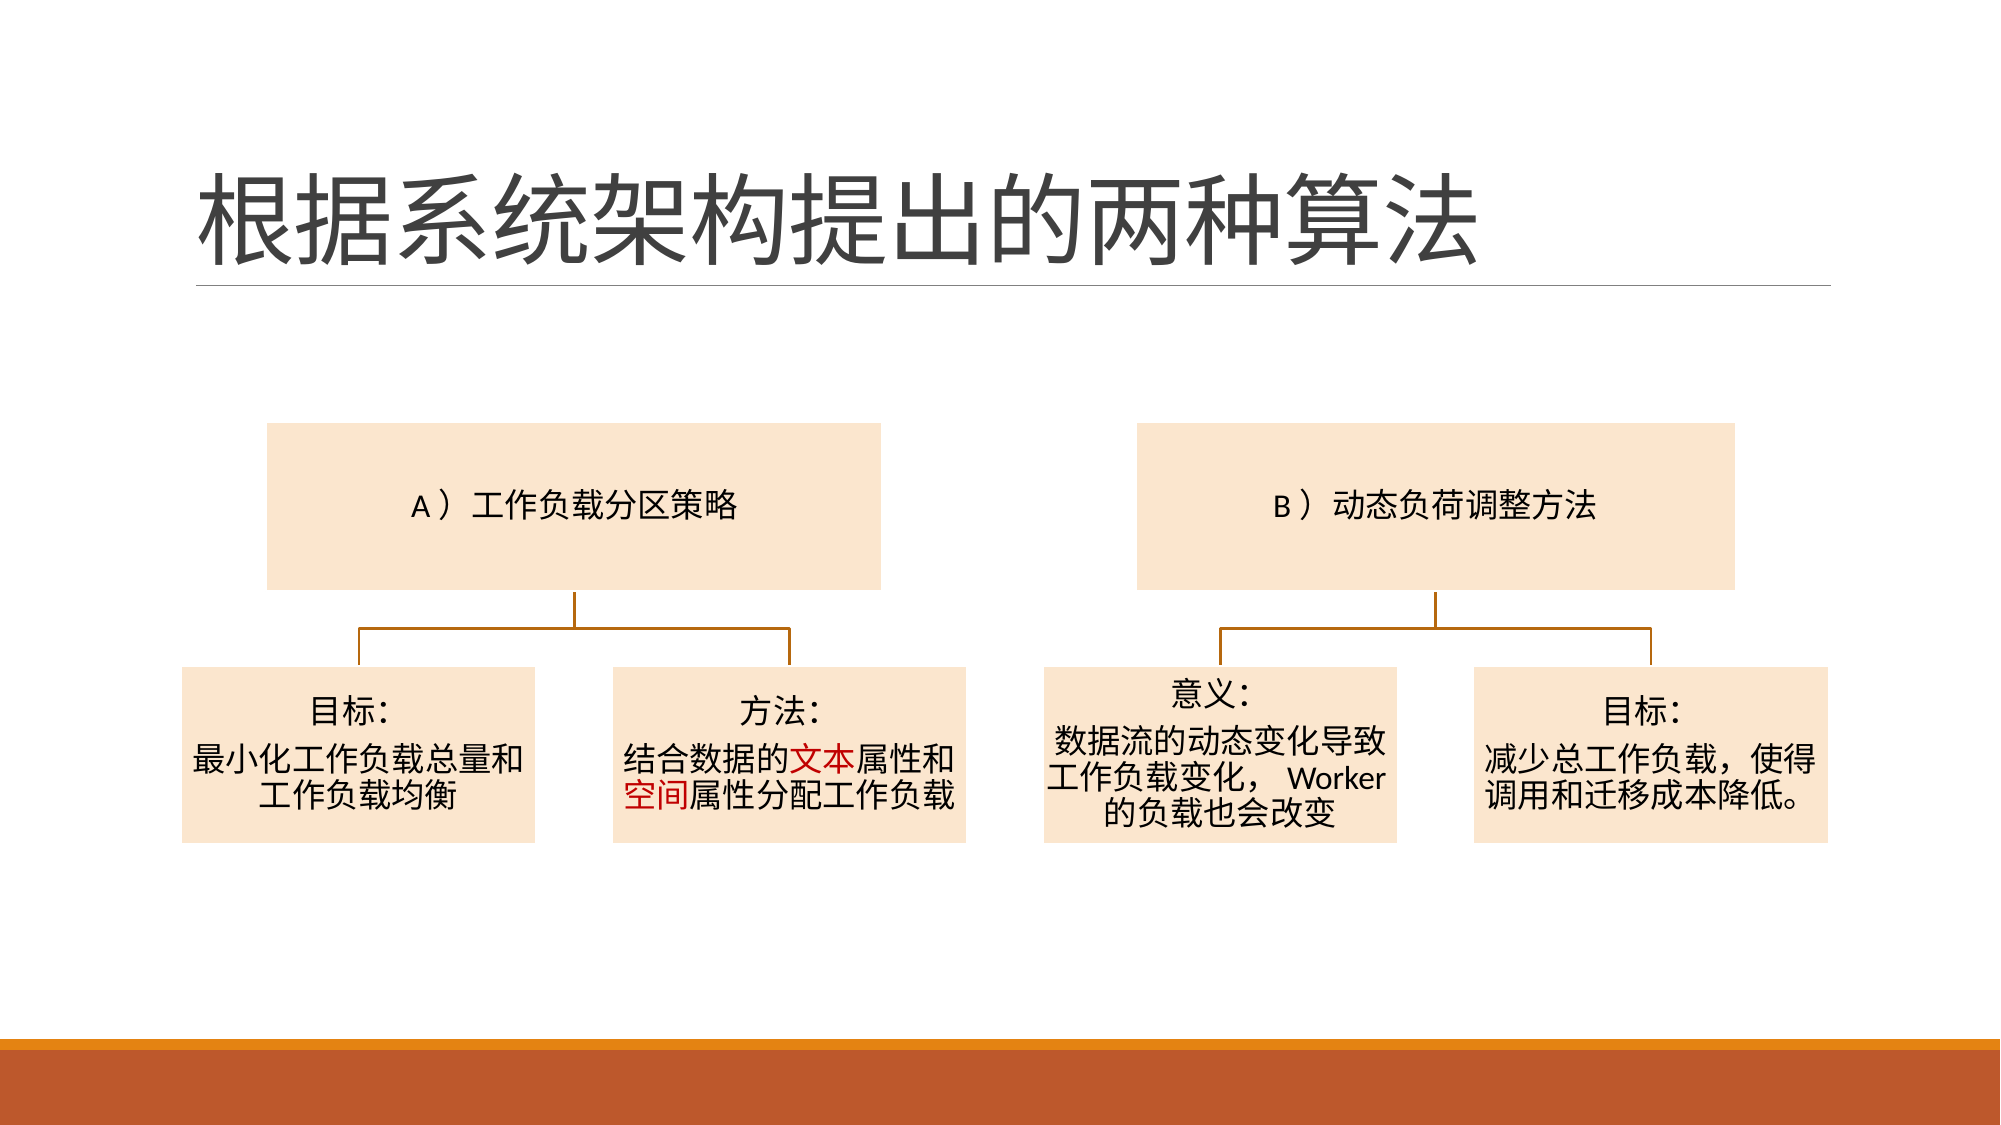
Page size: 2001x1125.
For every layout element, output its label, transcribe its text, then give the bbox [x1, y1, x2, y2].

title 根据系统架构提出的两种算法 [180, 47, 1830, 285]
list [179, 302, 1831, 964]
